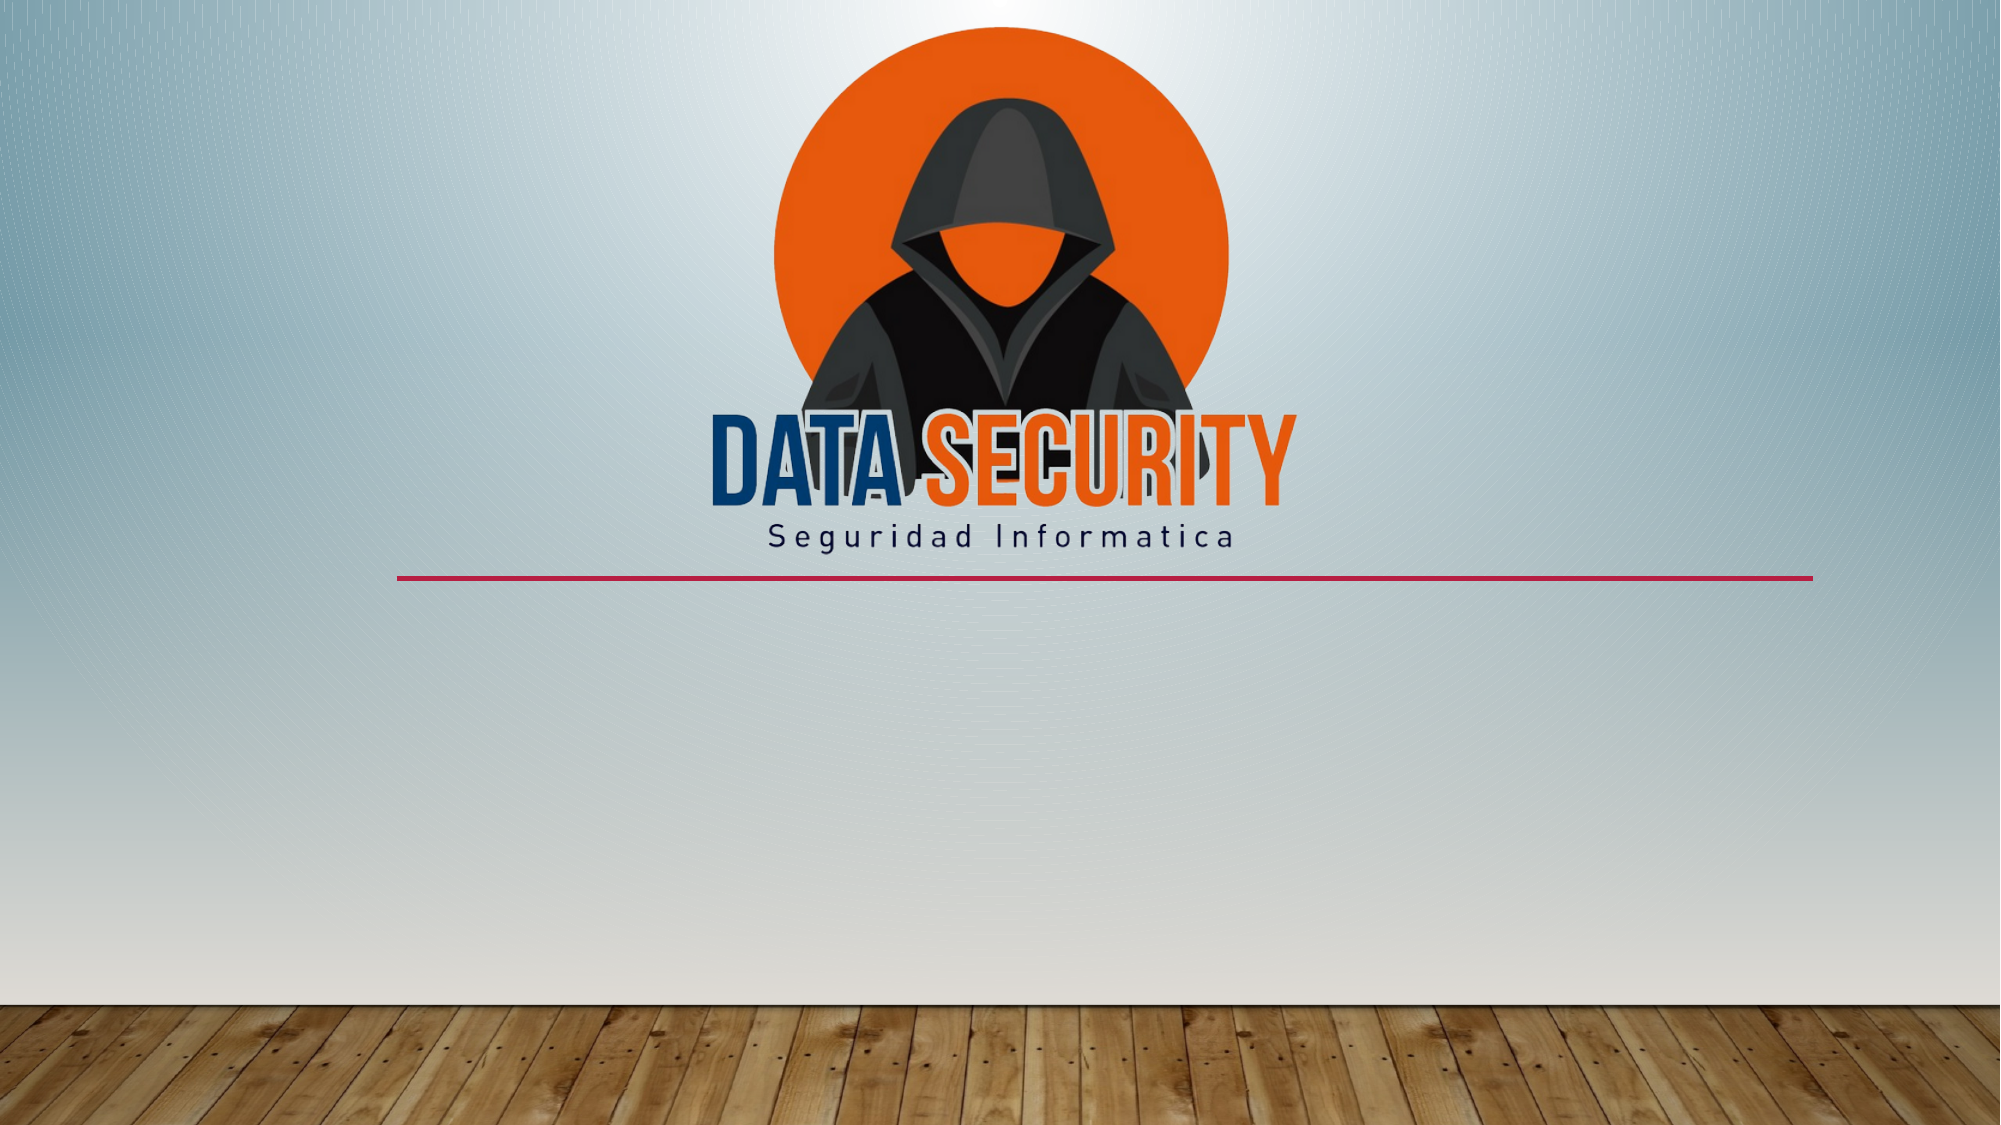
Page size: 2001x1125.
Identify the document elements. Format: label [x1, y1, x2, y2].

picture [701, 15, 1298, 555]
picture [0, 1005, 2000, 1125]
